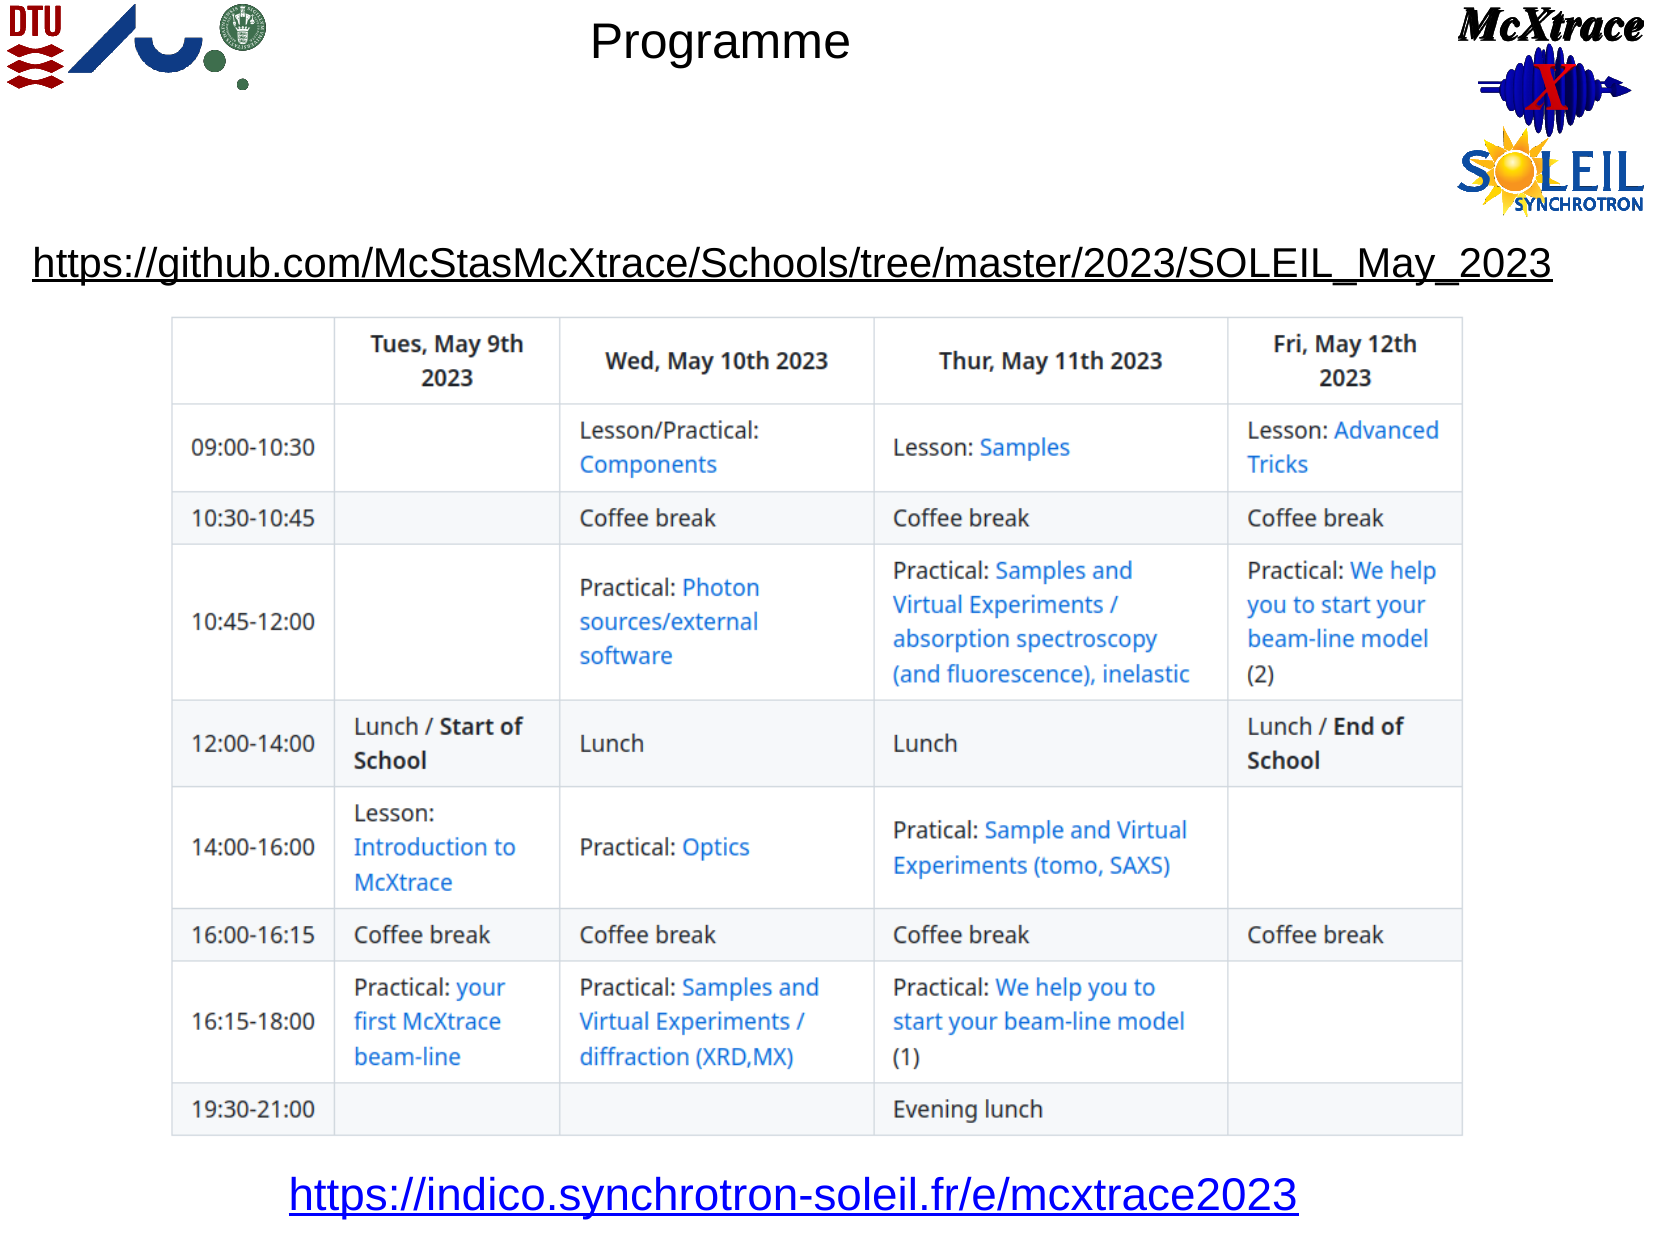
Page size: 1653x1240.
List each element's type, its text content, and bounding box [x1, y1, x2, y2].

picture [21, 84, 50, 89]
picture [5, 5, 65, 89]
picture [161, 313, 1471, 1140]
picture [50, 5, 55, 32]
picture [1422, 4, 1644, 217]
text_box Programme [236, 0, 1205, 83]
picture [15, 10, 20, 32]
text_box https://github.com/McStasMcXtrace/Schools/tree/master/2023/SOLEIL_May_2023 [17, 228, 1642, 290]
picture [67, 0, 266, 90]
text_box https://indico.synchrotron-soleil.fr/e/mcxtrace2023 [273, 1157, 1323, 1233]
